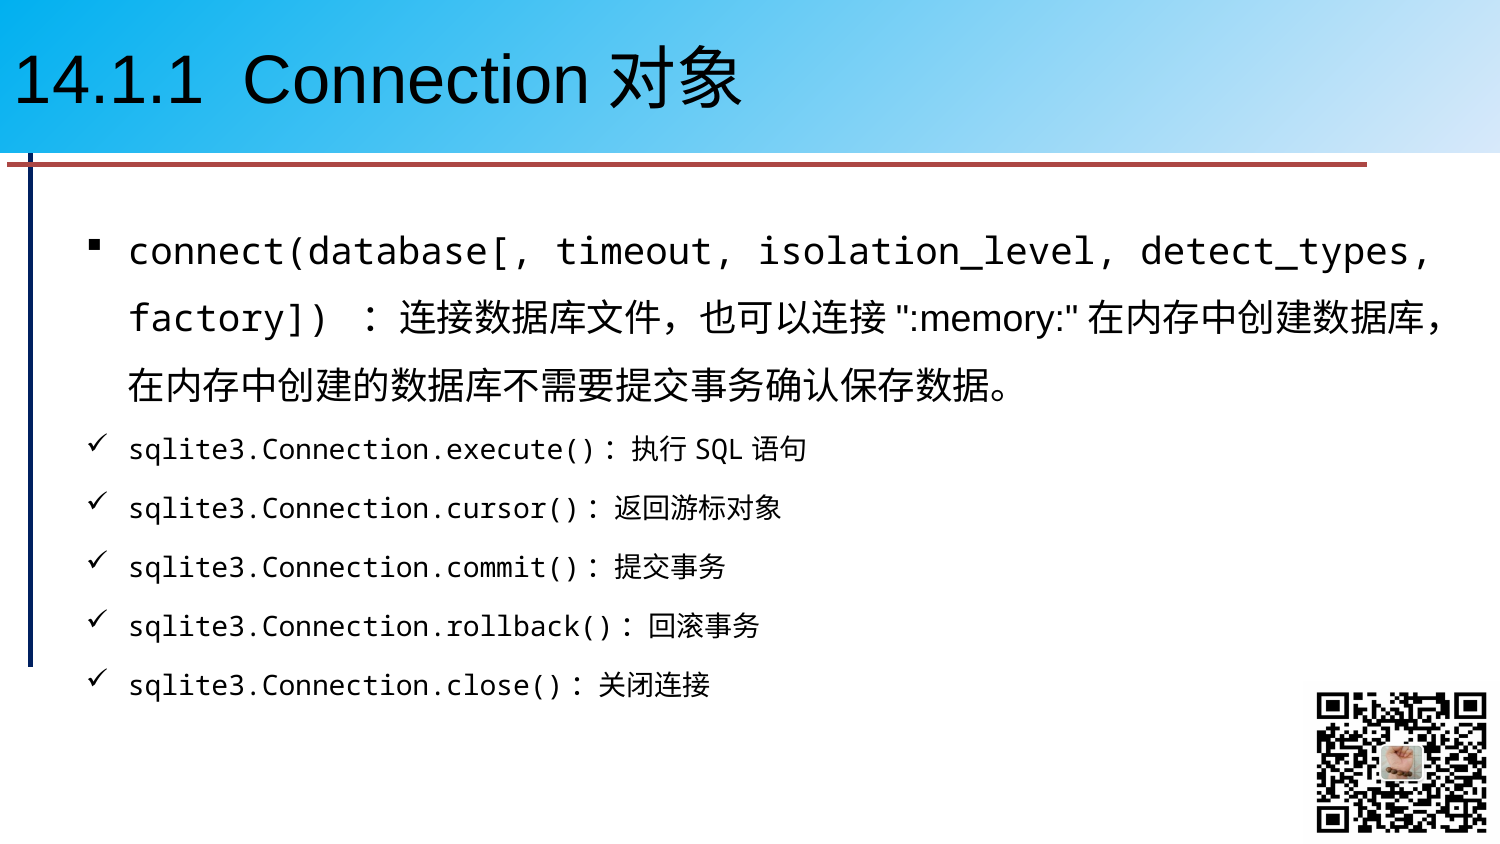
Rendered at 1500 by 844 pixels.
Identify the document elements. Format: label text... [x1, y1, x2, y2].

title 14.1.1 Connection对象 [0, 0, 1500, 153]
picture [1303, 681, 1500, 844]
list connect(database[, timeout, isolation_level, detect_types, factory]) ：连接数据库文件，也可以连接":memory:"在内存中创建数据库，在内存中创建的数据库不需要提交事务确认保存数据。 sqlite3.Connection.execute()：执行SQL语句 sqlite3.Connection.cursor()：返回游标对象 sqlite3.Connection.commit()：提交事务 sqlite3.Connection.rollback()：回滚事务 sqlite3.Connection.close()：关闭连接 [70, 196, 1454, 720]
